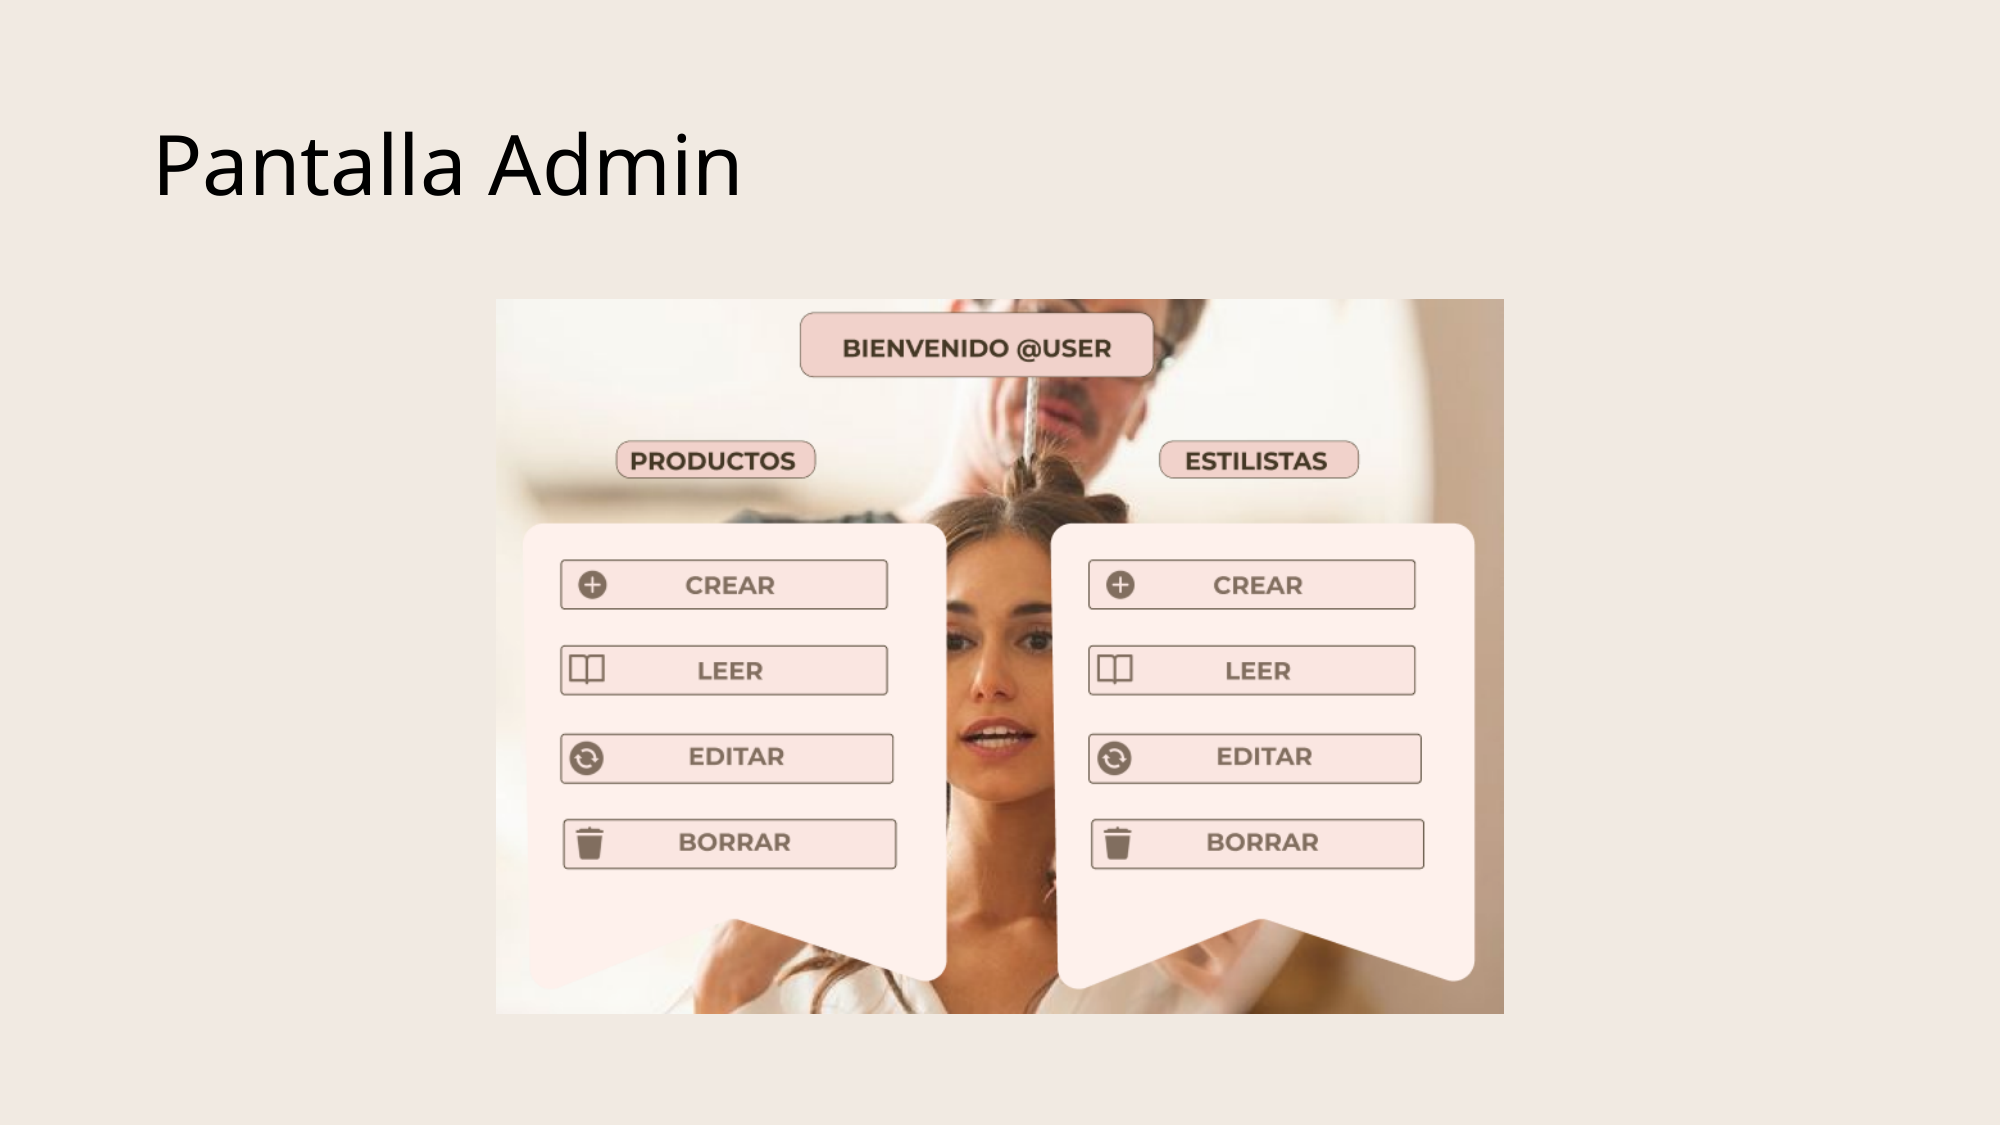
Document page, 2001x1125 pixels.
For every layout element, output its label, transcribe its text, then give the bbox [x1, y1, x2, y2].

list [496, 299, 1504, 1014]
title Pantalla Admin [137, 59, 1863, 278]
